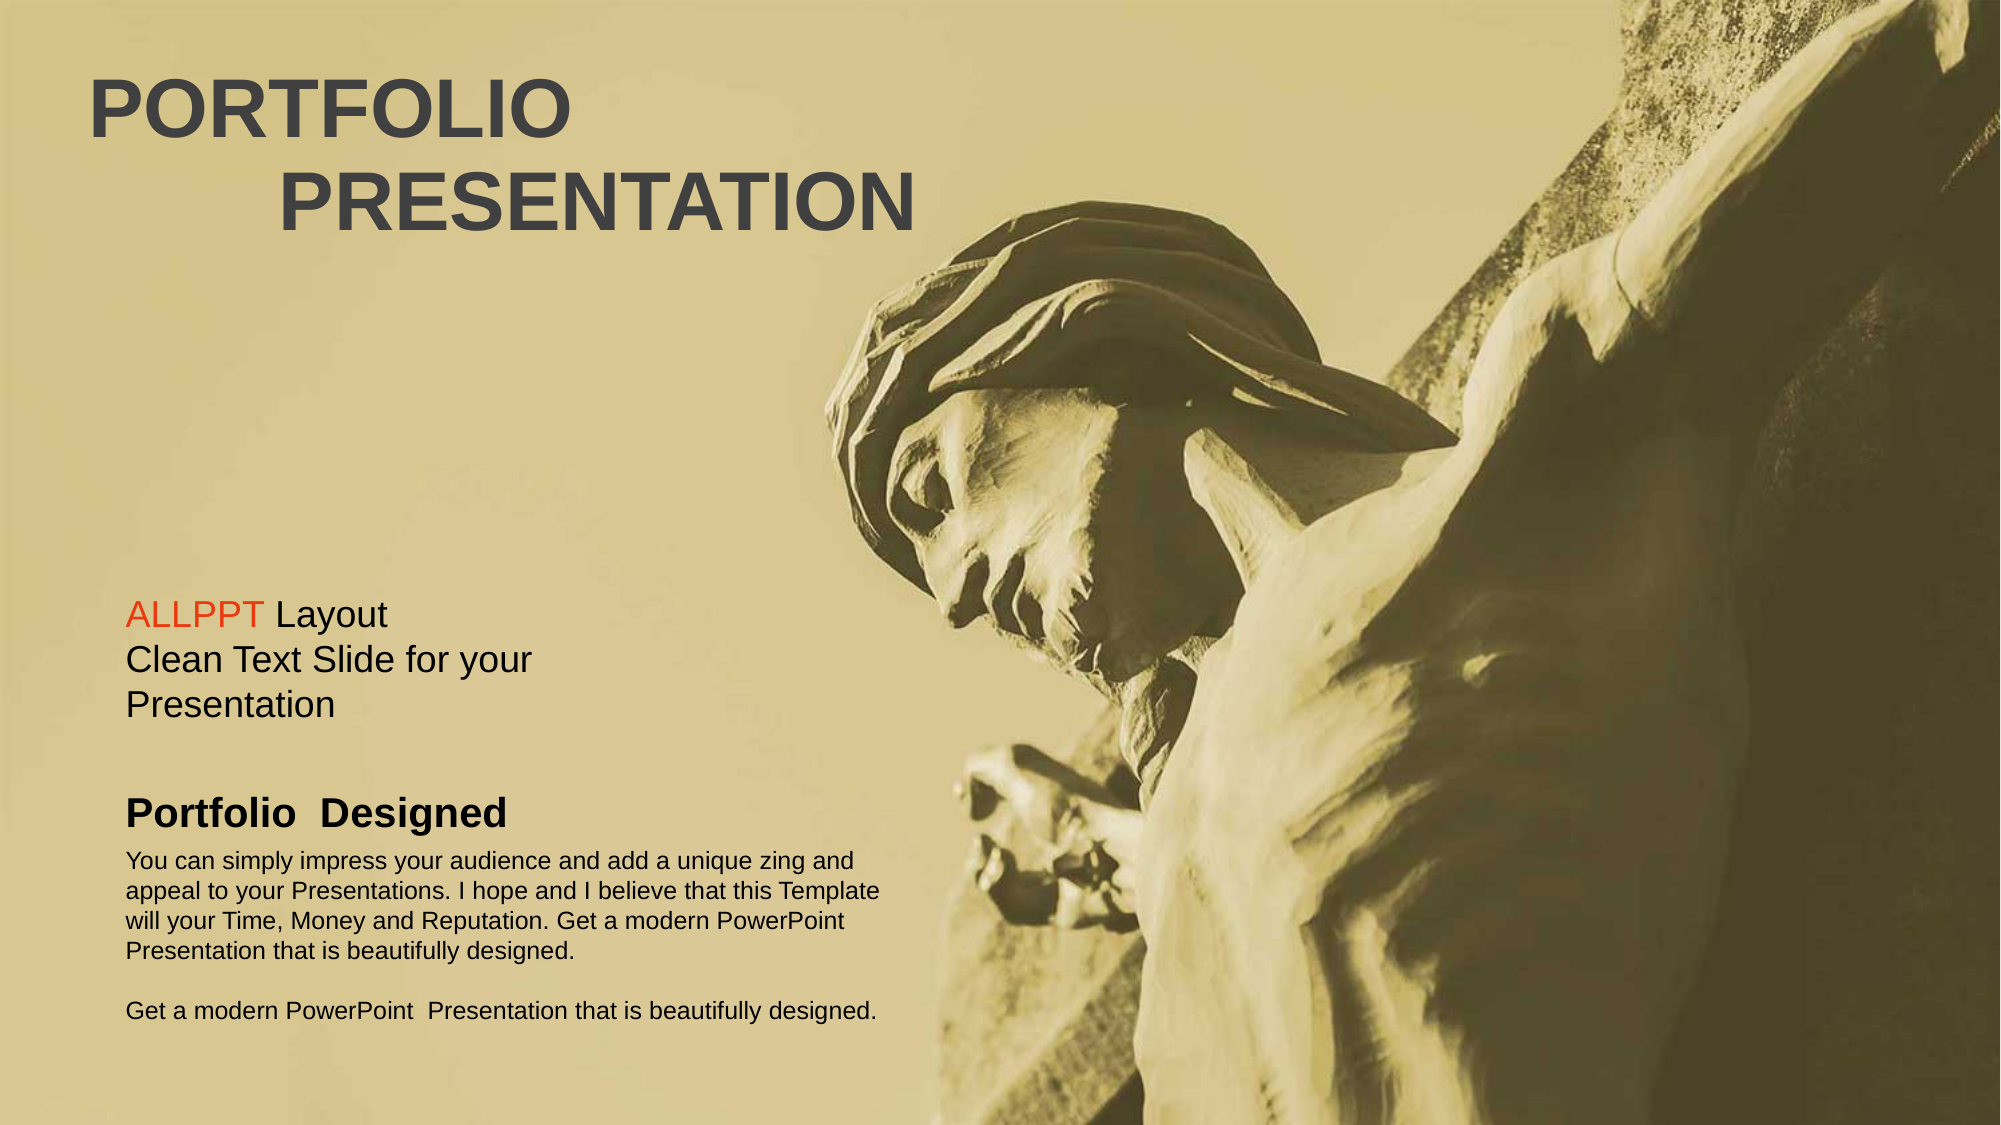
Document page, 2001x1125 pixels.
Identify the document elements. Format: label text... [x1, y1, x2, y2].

text_box PRESENTATION [278, 137, 1000, 256]
text_box ALLPPT Layout Clean Text Slide for your Presentation [110, 582, 578, 733]
text_box PORTFOLIO [88, 44, 810, 163]
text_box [110, 778, 933, 1035]
picture [0, 0, 2001, 1125]
